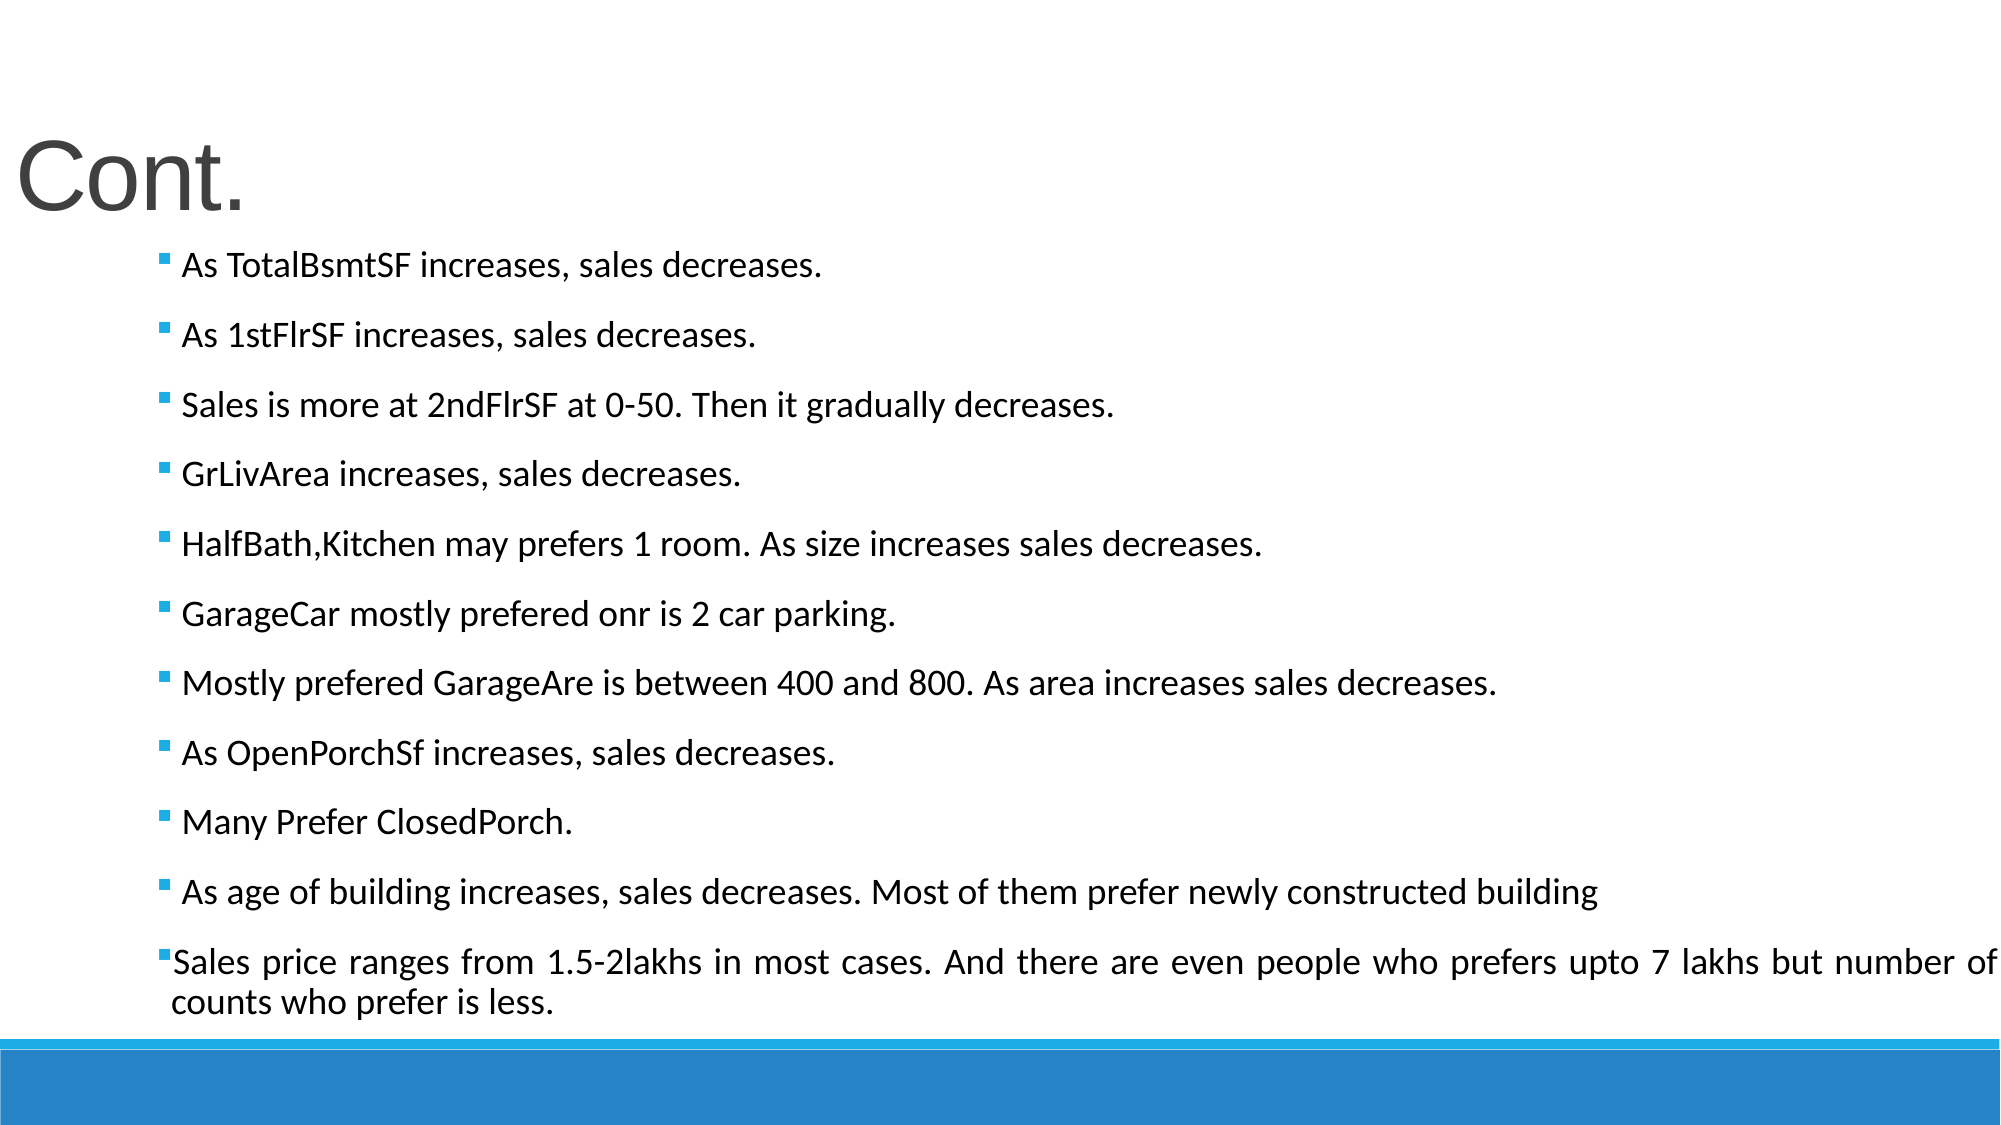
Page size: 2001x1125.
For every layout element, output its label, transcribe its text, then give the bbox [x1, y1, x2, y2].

list As TotalBsmtSF increases, sales decreases. As 1stFlrSF increases, sales decreases. Sales is more at 2ndFlrSF at 0-50. Then it gradually decreases. GrLivArea increases, sales decreases. HalfBath,Kitchen may prefers 1 room. As size increases sales decreases. GarageCar mostly prefered onr is 2 car parking. Mostly prefered GarageAre is between 400 and 800. As area increases sales decreases. As OpenPorchSf increases, sales decreases. Many Prefer ClosedPorch. As age of building increases, sales decreases. Most of them prefer newly constructed building Sales price ranges from 1.5-2lakhs in most cases. And there are even people who prefers upto 7 lakhs but number of counts who prefer is less. [155, 237, 2000, 983]
title Cont. [0, 0, 1650, 238]
